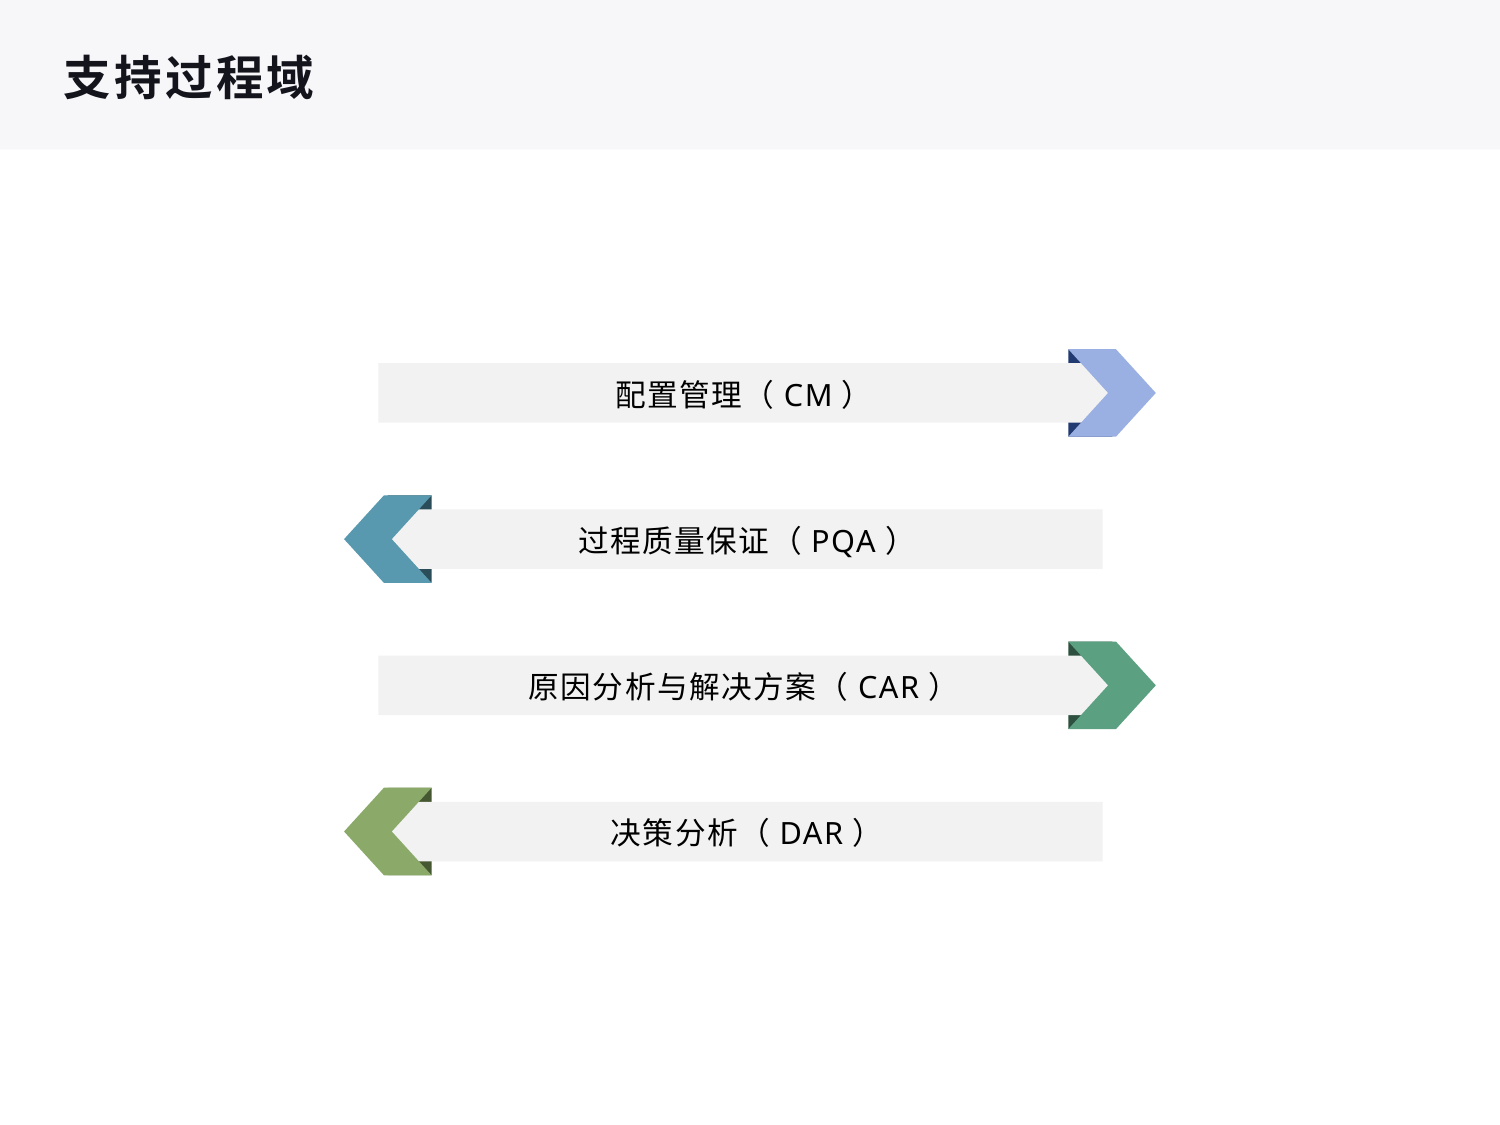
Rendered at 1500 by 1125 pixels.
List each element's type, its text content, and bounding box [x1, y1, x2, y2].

text_box 支持过程域 [56, 37, 1444, 113]
text_box [1067, 716, 1077, 727]
text_box [342, 786, 434, 877]
text_box [1065, 348, 1158, 438]
text_box [422, 789, 433, 801]
text_box [1067, 351, 1077, 362]
text_box [422, 862, 433, 874]
text_box 决策分析（DAR） [394, 801, 1104, 862]
text_box [342, 494, 434, 584]
text_box 过程质量保证（PQA） [394, 508, 1104, 570]
text_box [423, 497, 433, 508]
text_box 原因分析与解决方案（CAR） [377, 655, 1106, 716]
text_box [1067, 643, 1078, 655]
text_box 配置管理（CM） [377, 362, 1105, 424]
text_box [0, 0, 1500, 151]
text_box [423, 570, 433, 581]
text_box [1067, 424, 1077, 435]
text_box [1065, 640, 1158, 731]
